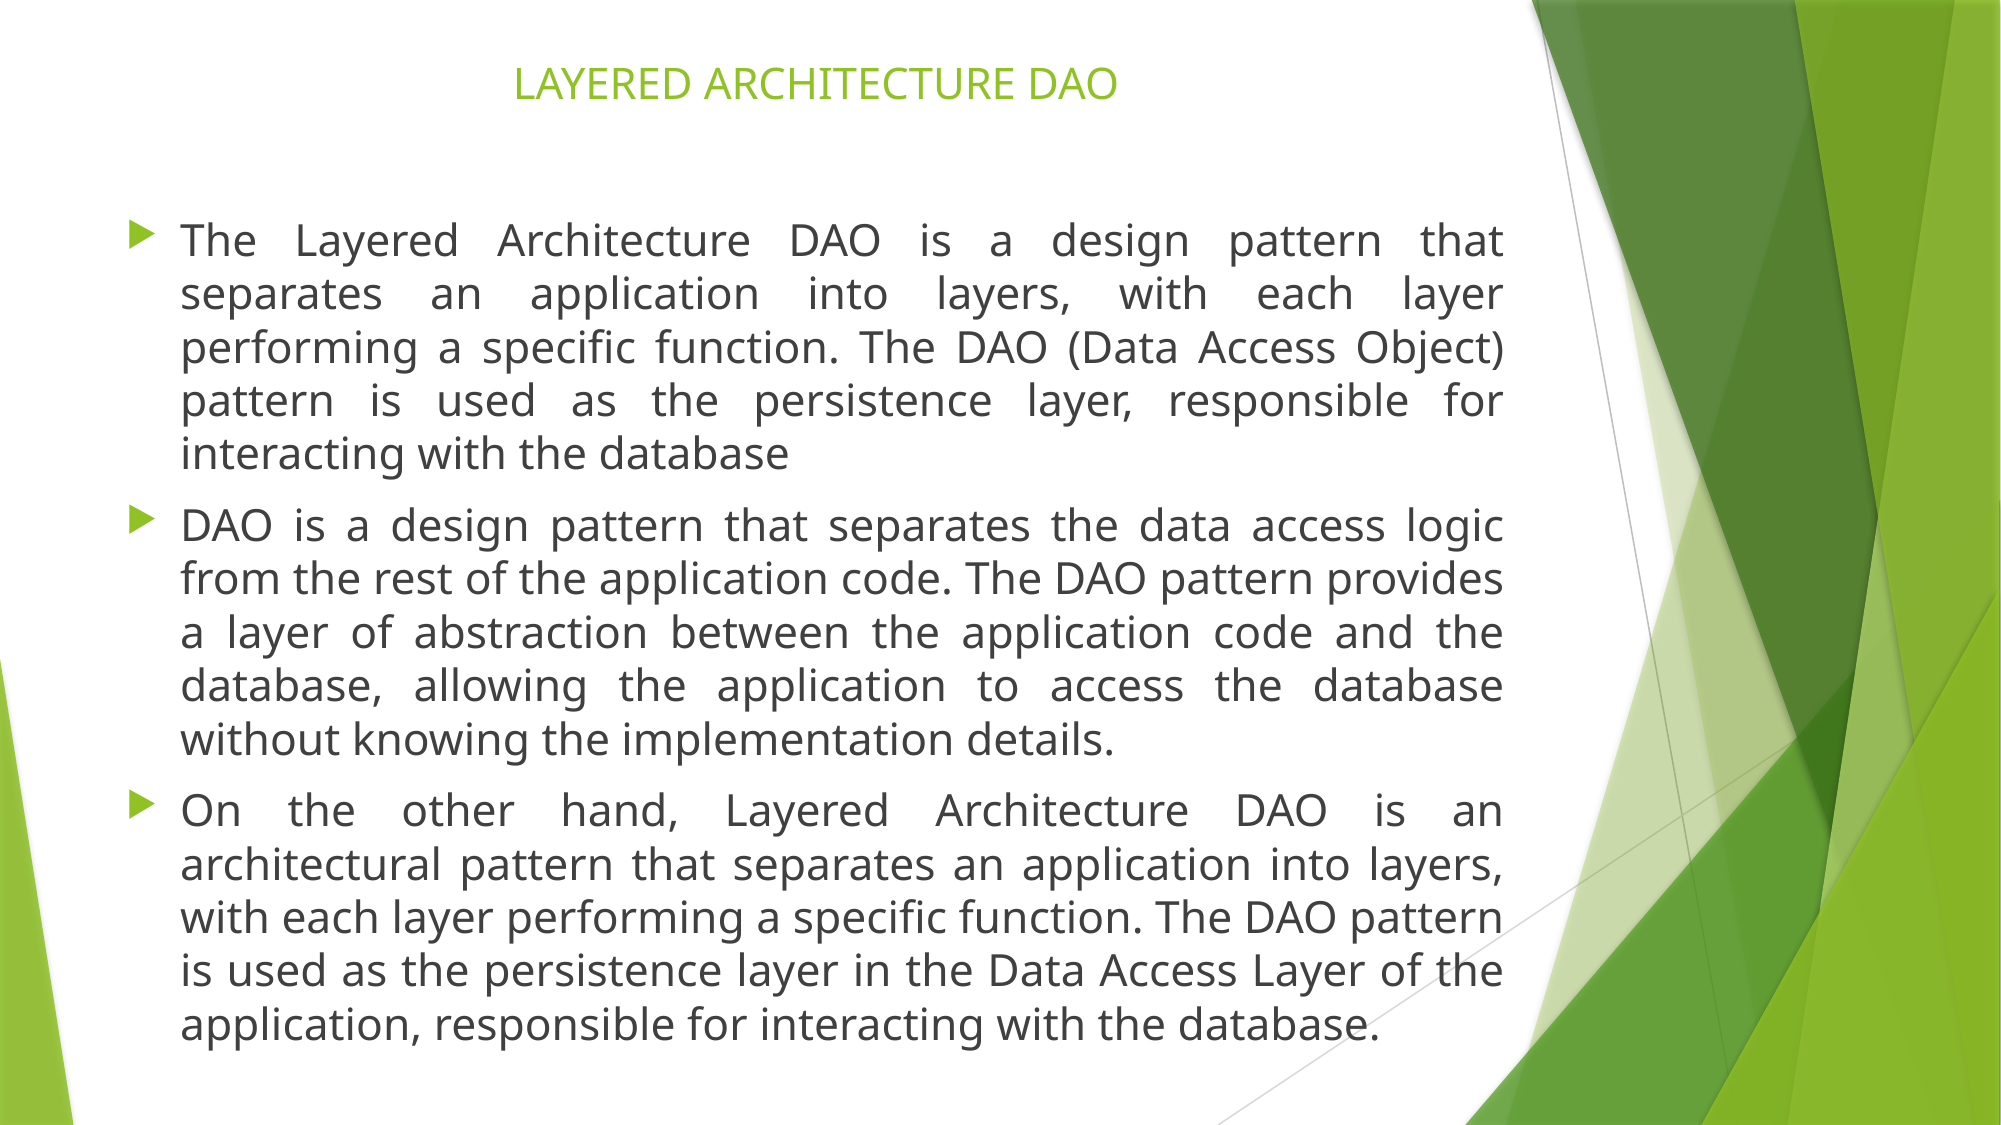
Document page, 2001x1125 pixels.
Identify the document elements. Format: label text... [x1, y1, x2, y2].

list The Layered Architecture DAO is a design pattern that separates an application into layers, with each layer performing a specific function. The DAO (Data Access Object) pattern is used as the persistence layer, responsible for interacting with the database DAO is a design pattern that separates the data access logic from the rest of the application code. The DAO pattern provides a layer of abstraction between the application code and the database, allowing the application to access the database without knowing the implementation details. On the other hand, Layered Architecture DAO is an architectural pattern that separates an application into layers, with each layer performing a specific function. The DAO pattern is used as the persistence layer in the Data Access Layer of the application, responsible for interacting with the database. [111, 204, 1522, 1077]
title LAYERED ARCHITECTURE DAO [111, 48, 1522, 170]
